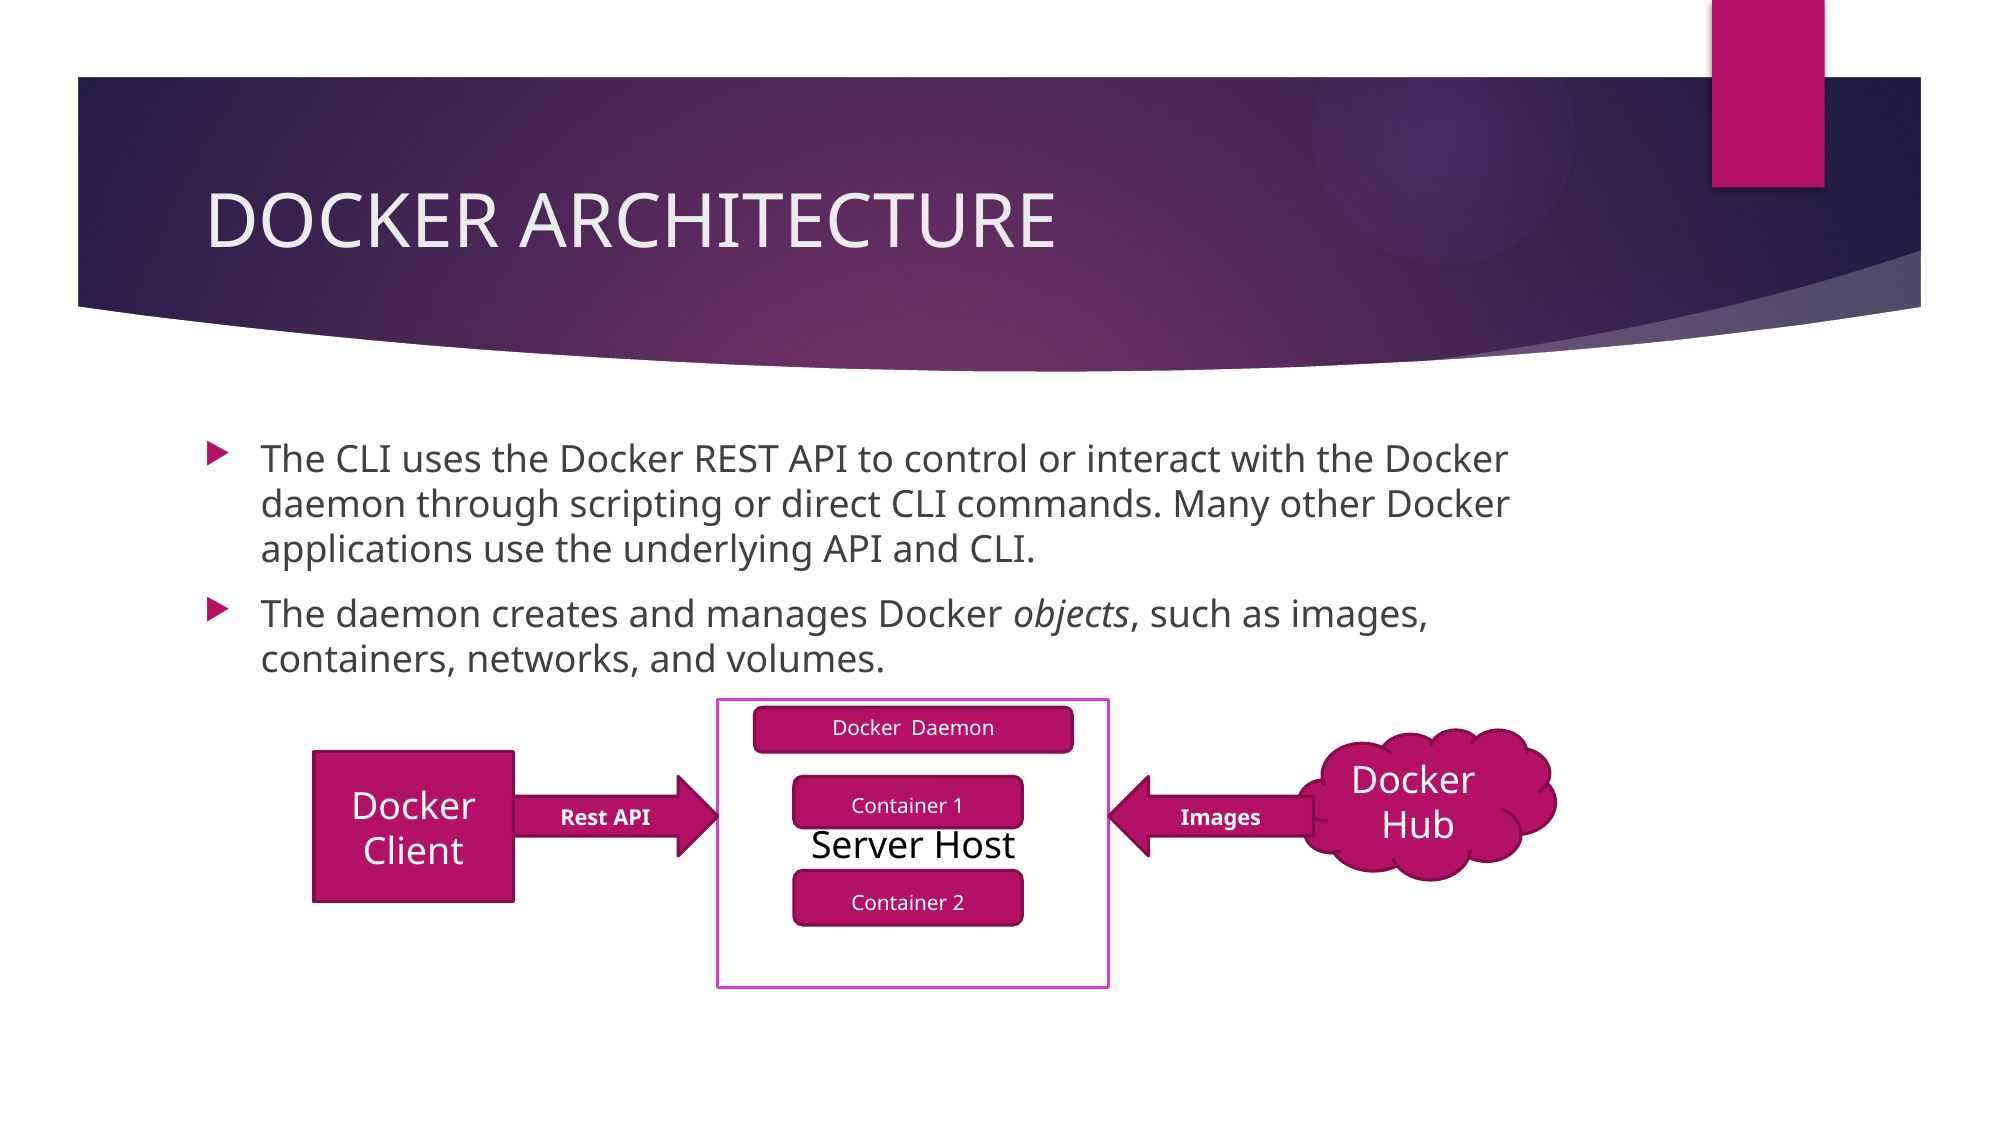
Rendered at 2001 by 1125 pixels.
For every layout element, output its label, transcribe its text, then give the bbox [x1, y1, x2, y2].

text_box Container 1 [792, 774, 1024, 830]
text_box Docker Hub [1298, 728, 1558, 882]
text_box Images [1107, 775, 1316, 858]
text_box Rest API [511, 775, 719, 858]
title DOCKER ARCHITECTURE [189, 159, 1627, 276]
text_box Docker Client [312, 750, 515, 903]
list The CLI uses the Docker REST API to control or interact with the Docker daemon through scripting or direct CLI commands. Many other Docker applications use the underlying API and CLI. The daemon creates and manages Docker objects, such as images, containers, networks, and volumes. [189, 427, 1638, 988]
text_box Server Host [716, 698, 1110, 989]
text_box Container 2 [792, 868, 1024, 927]
text_box Docker Daemon [752, 705, 1074, 754]
